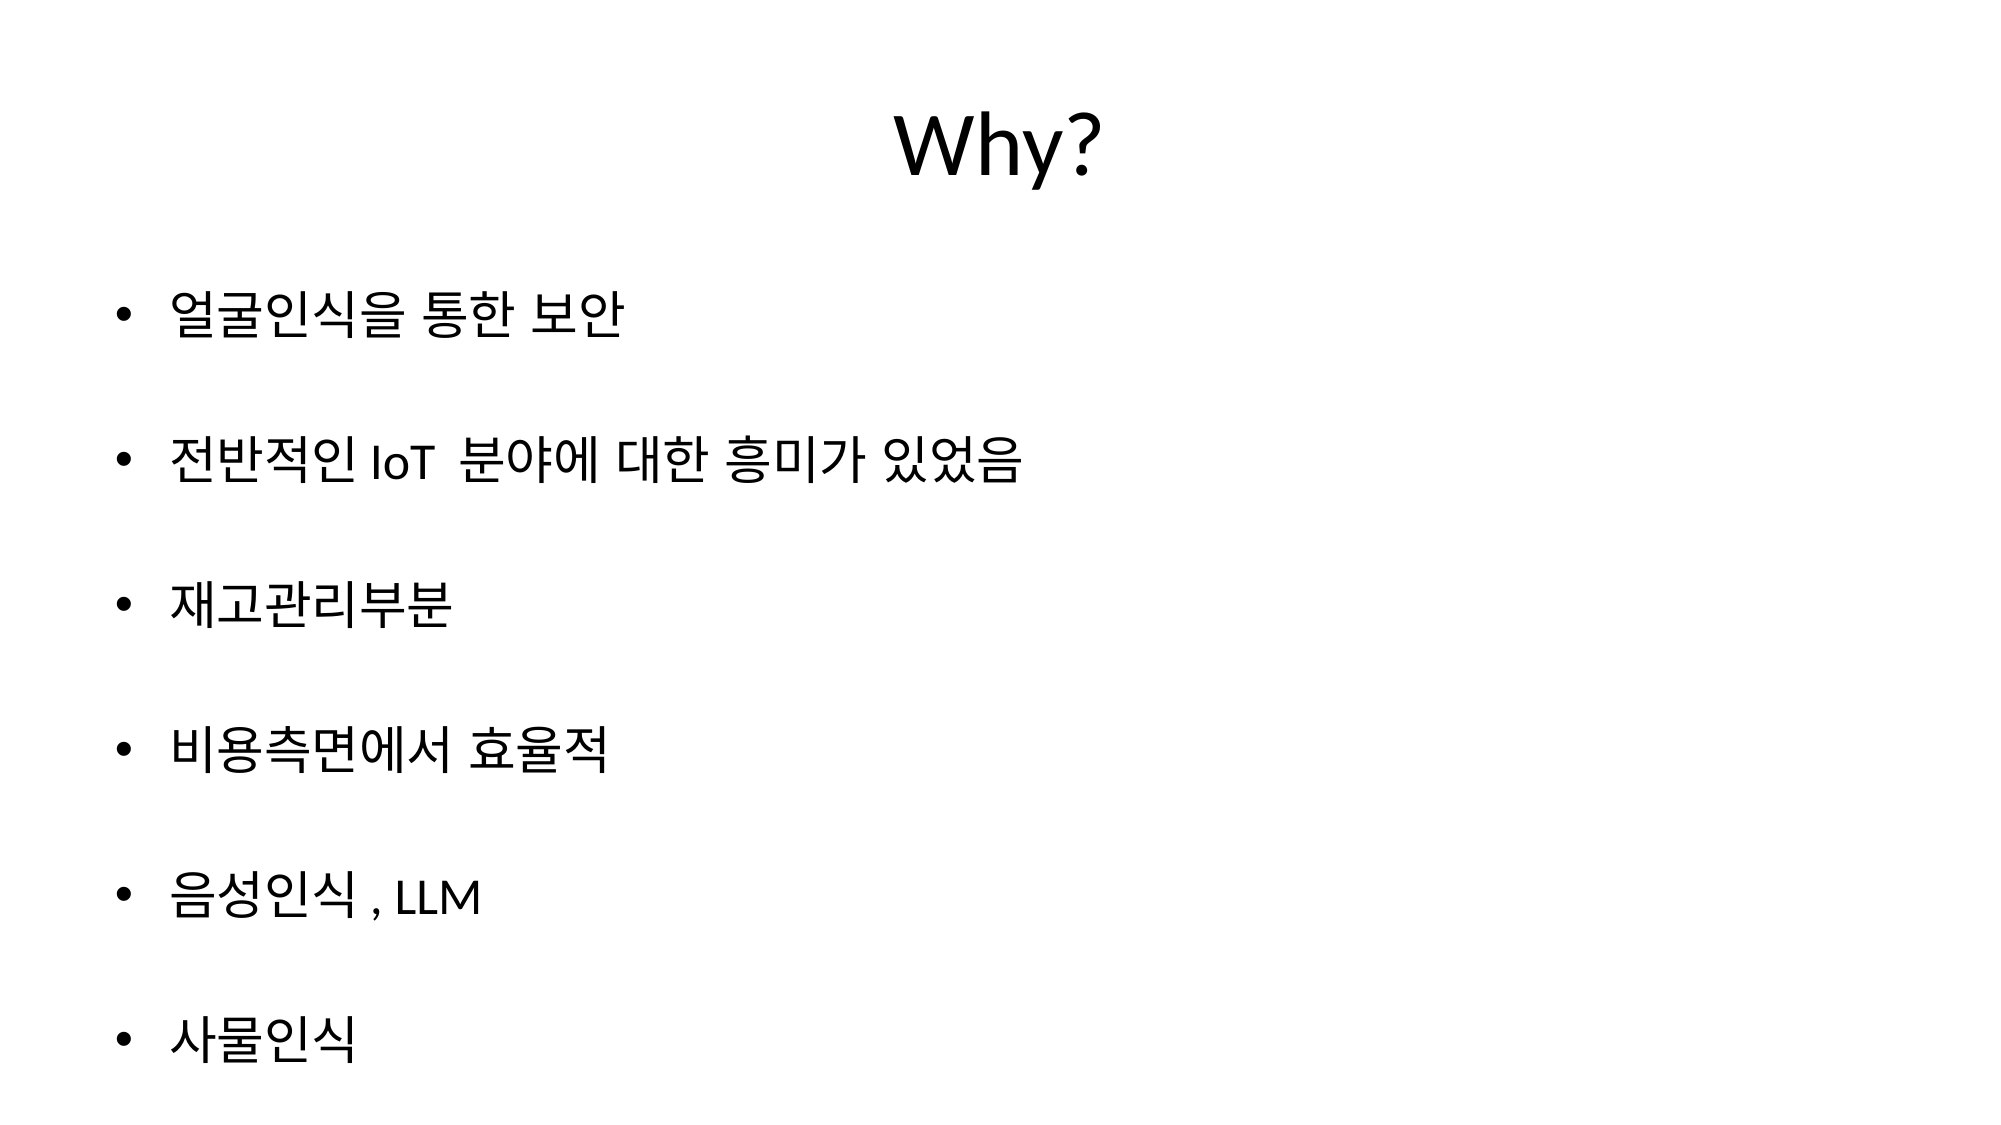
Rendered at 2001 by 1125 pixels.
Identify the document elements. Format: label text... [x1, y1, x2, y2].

title Why? [99, 45, 1900, 233]
list 얼굴인식을 통한 보안 전반적인IoT 분야에 대한 흥미가 있었음 재고관리부분 비용측면에서 효율적 음성인식, LLM 사물인식 [99, 274, 1900, 1085]
